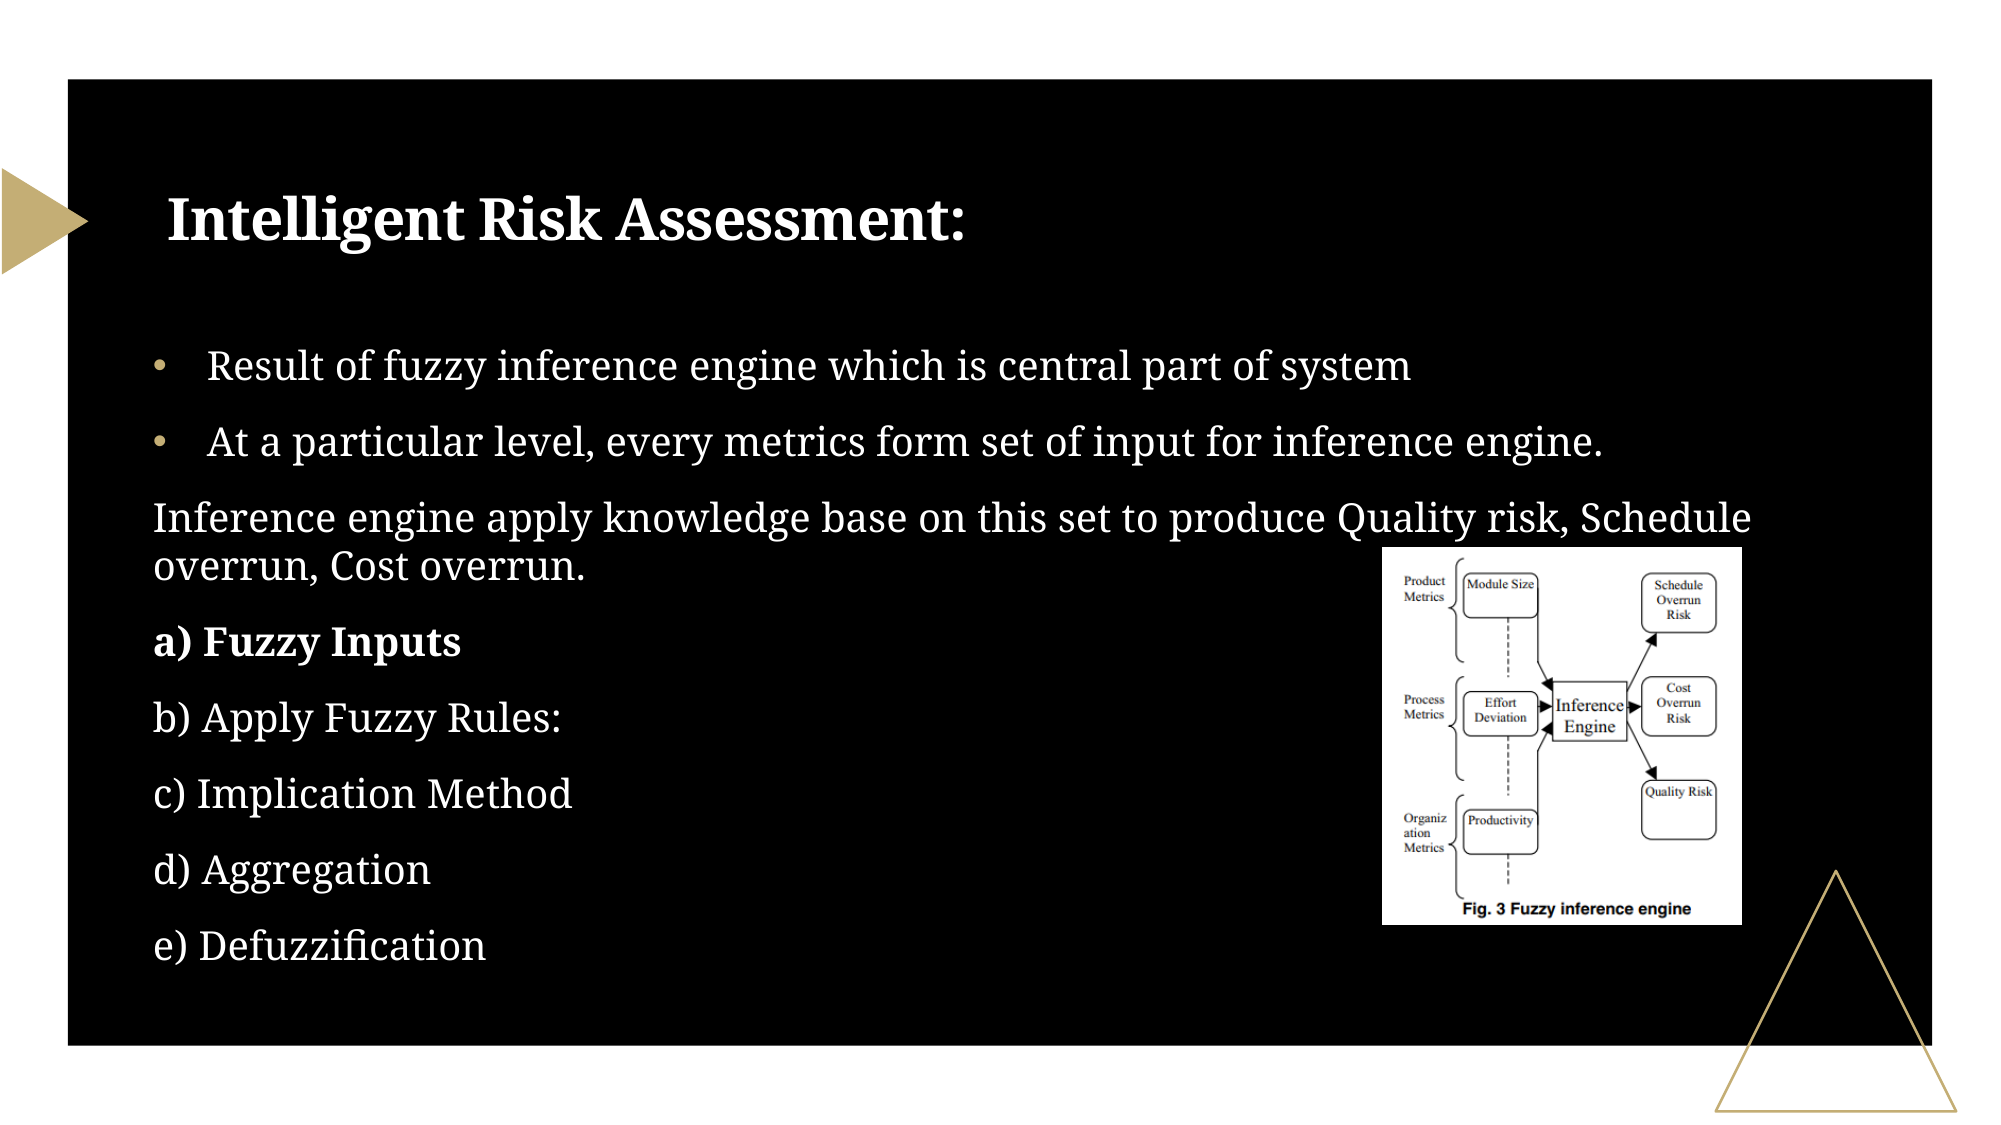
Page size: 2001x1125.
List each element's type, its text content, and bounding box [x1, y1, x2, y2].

title Intelligent Risk Assessment: [152, 146, 1868, 296]
list Result of fuzzy inference engine which is central part of system At a particular level, every metrics form set of input for inference engine. Inference engine apply knowledge base on this set to produce Quality risk, Schedule overrun, Cost overrun. a) Fuzzy Inputs b) Apply Fuzzy Rules: c) Implication Method d) Aggregation e) Defuzzification [152, 333, 1868, 979]
picture [1382, 546, 1742, 925]
